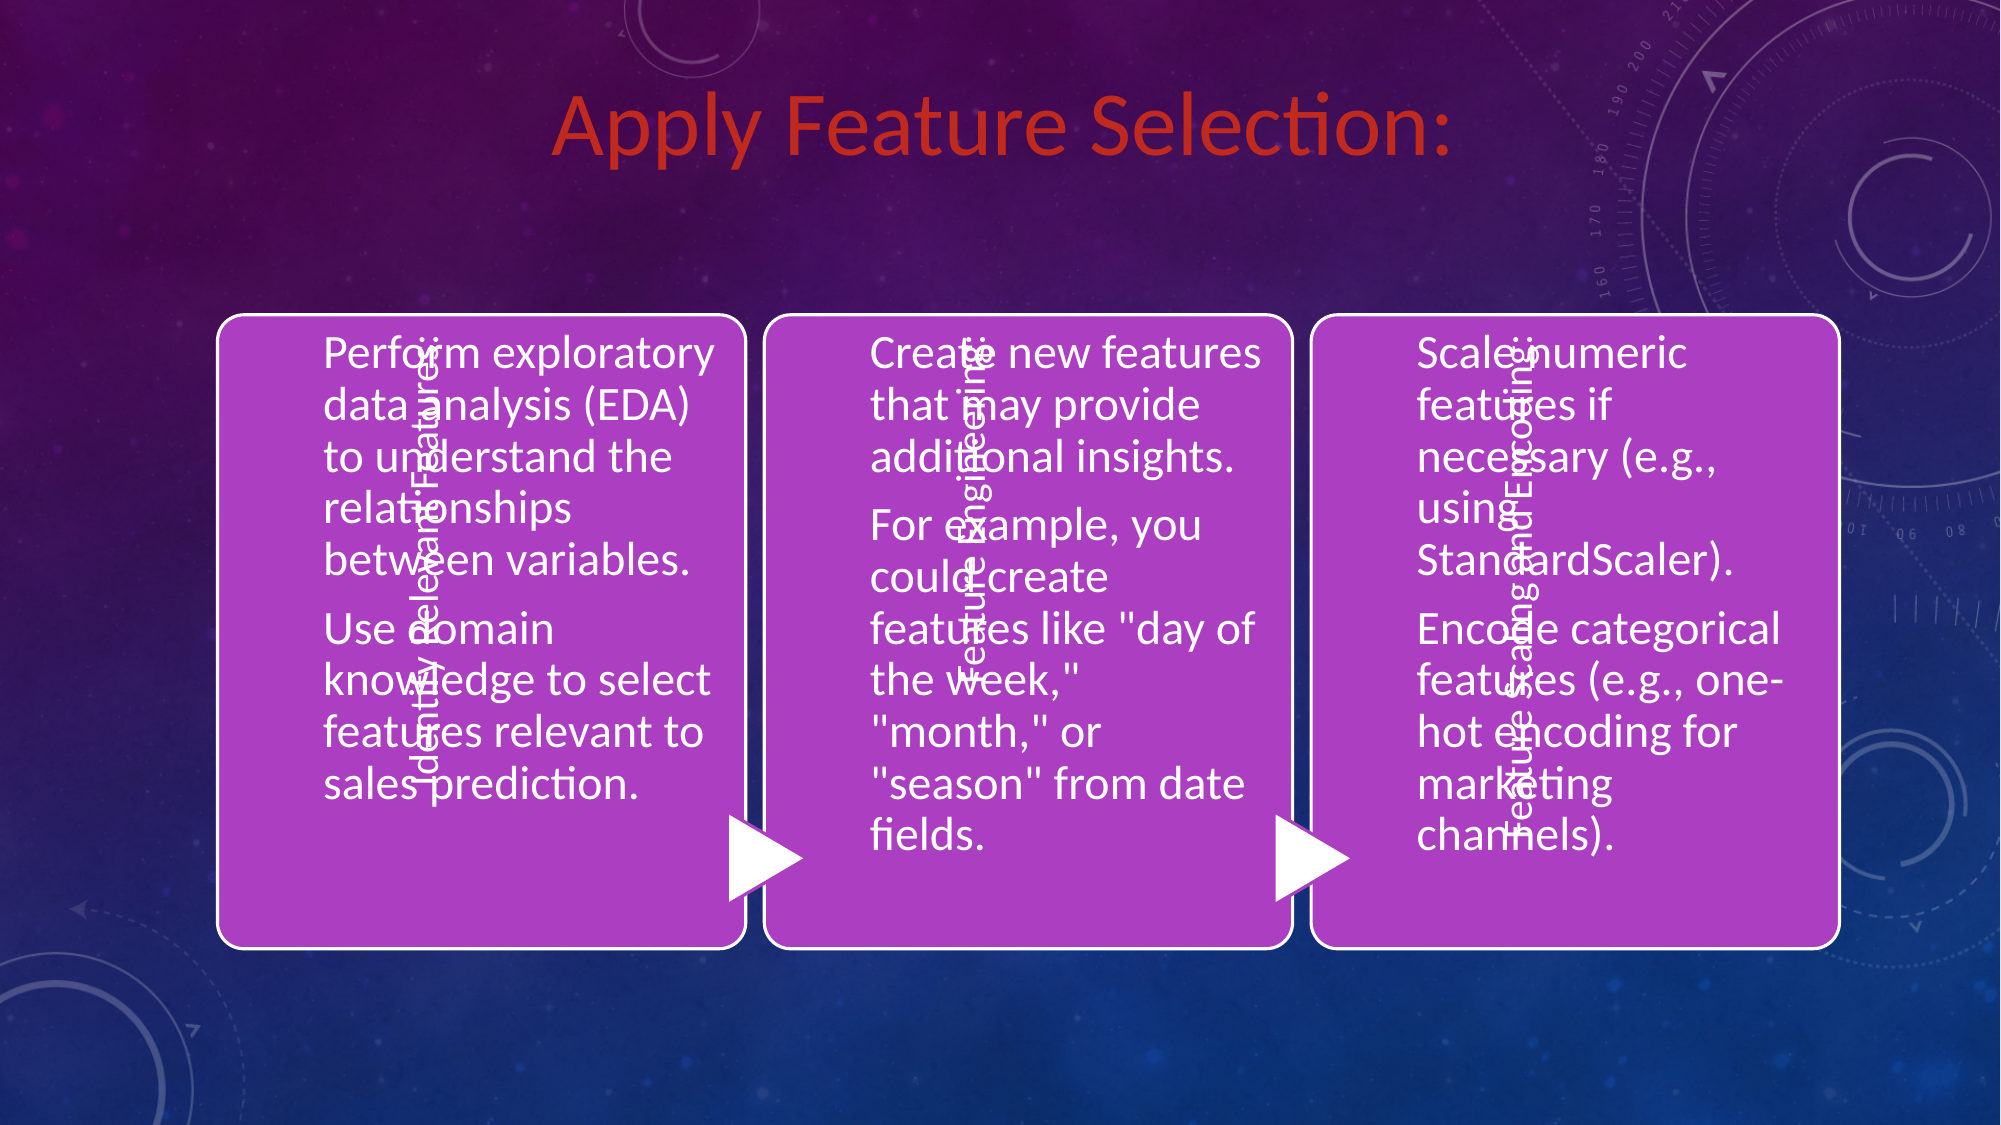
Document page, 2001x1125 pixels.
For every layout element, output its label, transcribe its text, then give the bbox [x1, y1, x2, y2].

text_box Apply Feature Selection: [537, 56, 1853, 182]
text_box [217, 165, 1840, 1098]
picture [0, 0, 2001, 1125]
